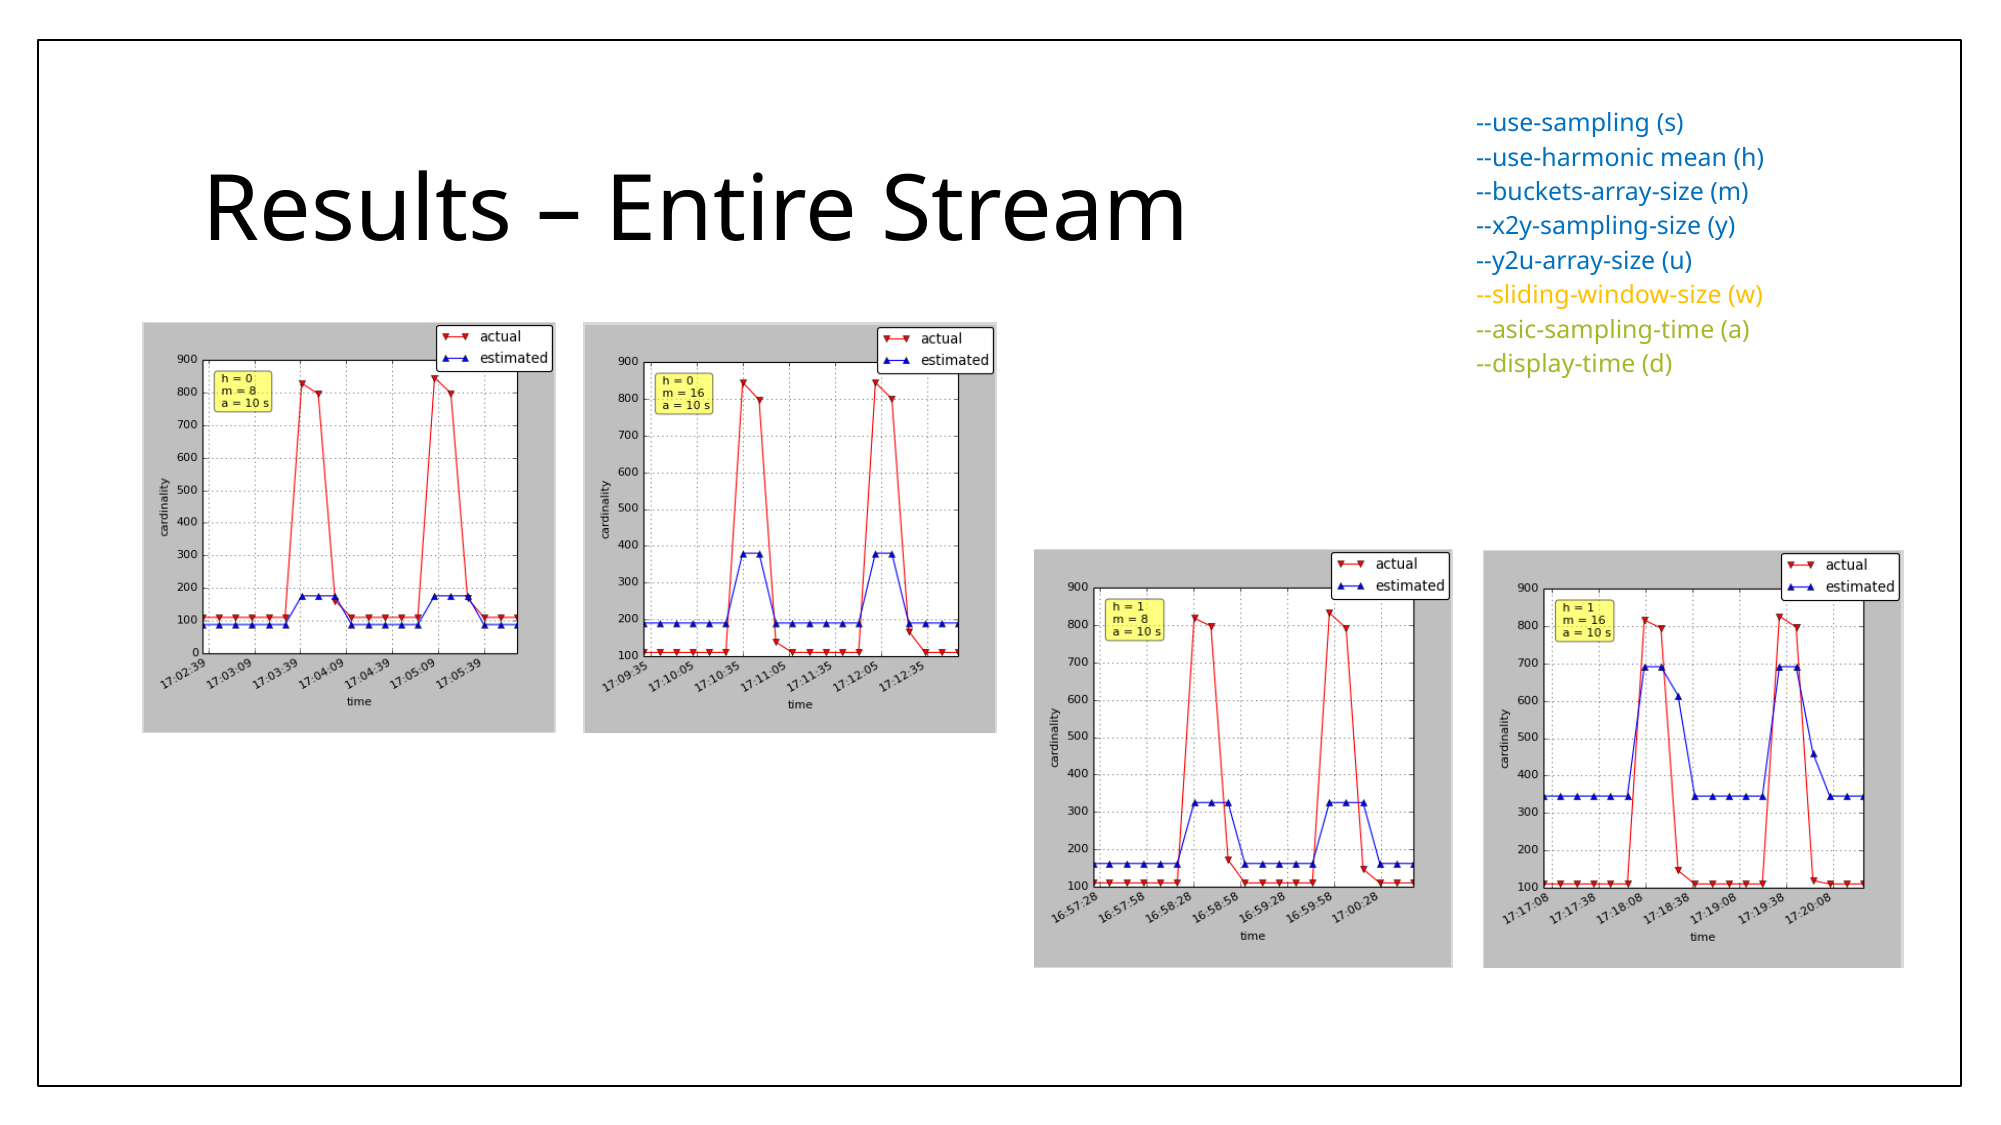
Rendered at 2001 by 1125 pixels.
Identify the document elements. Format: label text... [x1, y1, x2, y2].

picture [582, 322, 997, 734]
list --use-sampling (s) --use-harmonic mean (h) --buckets-array-size (m) --x2y-sampling-size (y) --y2u-array-size (u) --sliding-window-size (w) --asic-sampling-time (a) --display-time (d) [1417, 102, 1784, 397]
picture [142, 322, 556, 734]
title Results – Entire Stream [187, 99, 1808, 323]
picture [1034, 549, 1454, 969]
picture [1482, 549, 1905, 969]
